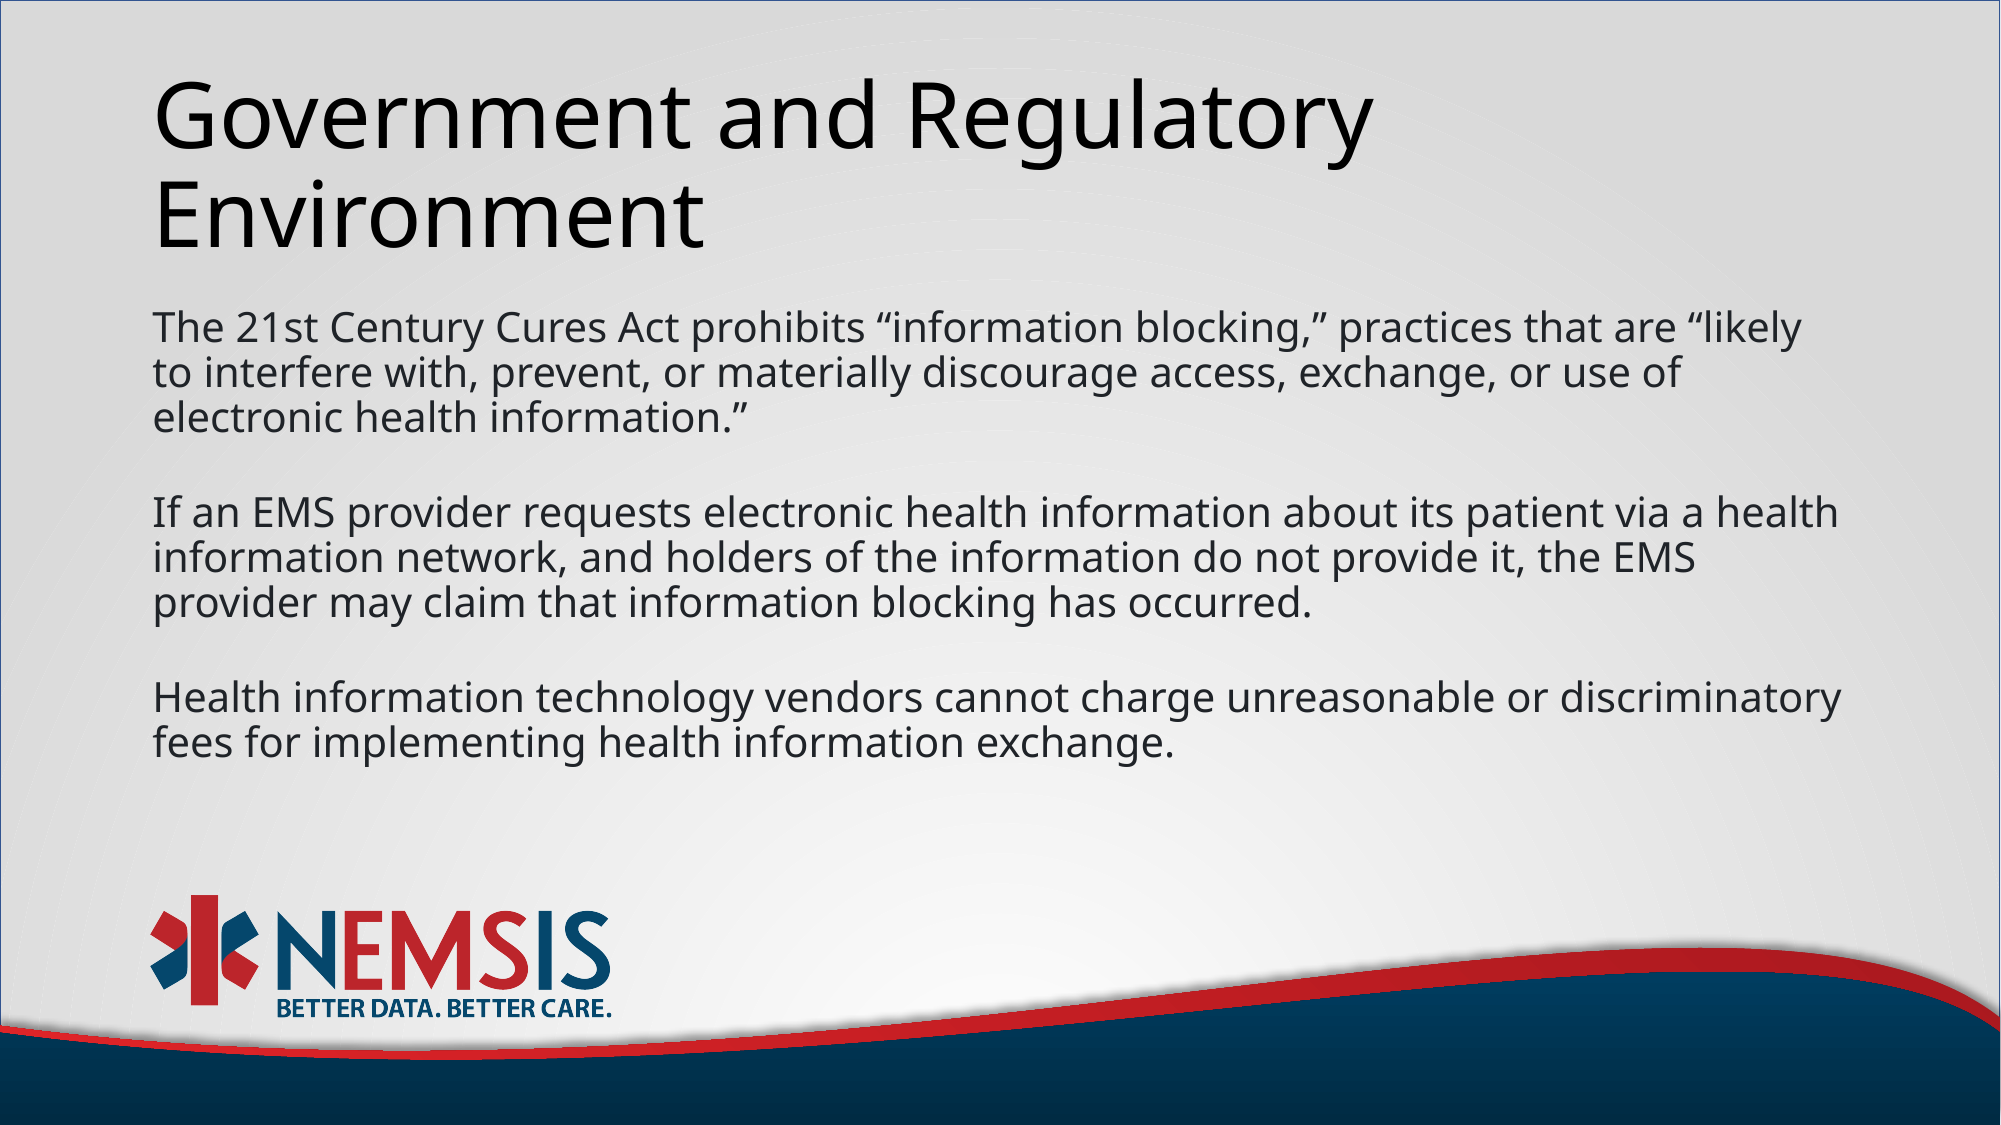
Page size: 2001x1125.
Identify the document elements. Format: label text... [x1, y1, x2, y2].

list The 21st Century Cures Act prohibits “information blocking,” practices that are “likely to interfere with, prevent, or materially discourage access, exchange, or use of electronic health information.” If an EMS provider requests electronic health information about its patient via a health information network, and holders of the information do not provide it, the EMS provider may claim that information blocking has occurred. Health information technology vendors cannot charge unreasonable or discriminatory fees for implementing health information exchange. [137, 299, 1863, 891]
picture [150, 895, 612, 1024]
title Government and Regulatory Environment [137, 59, 1863, 278]
